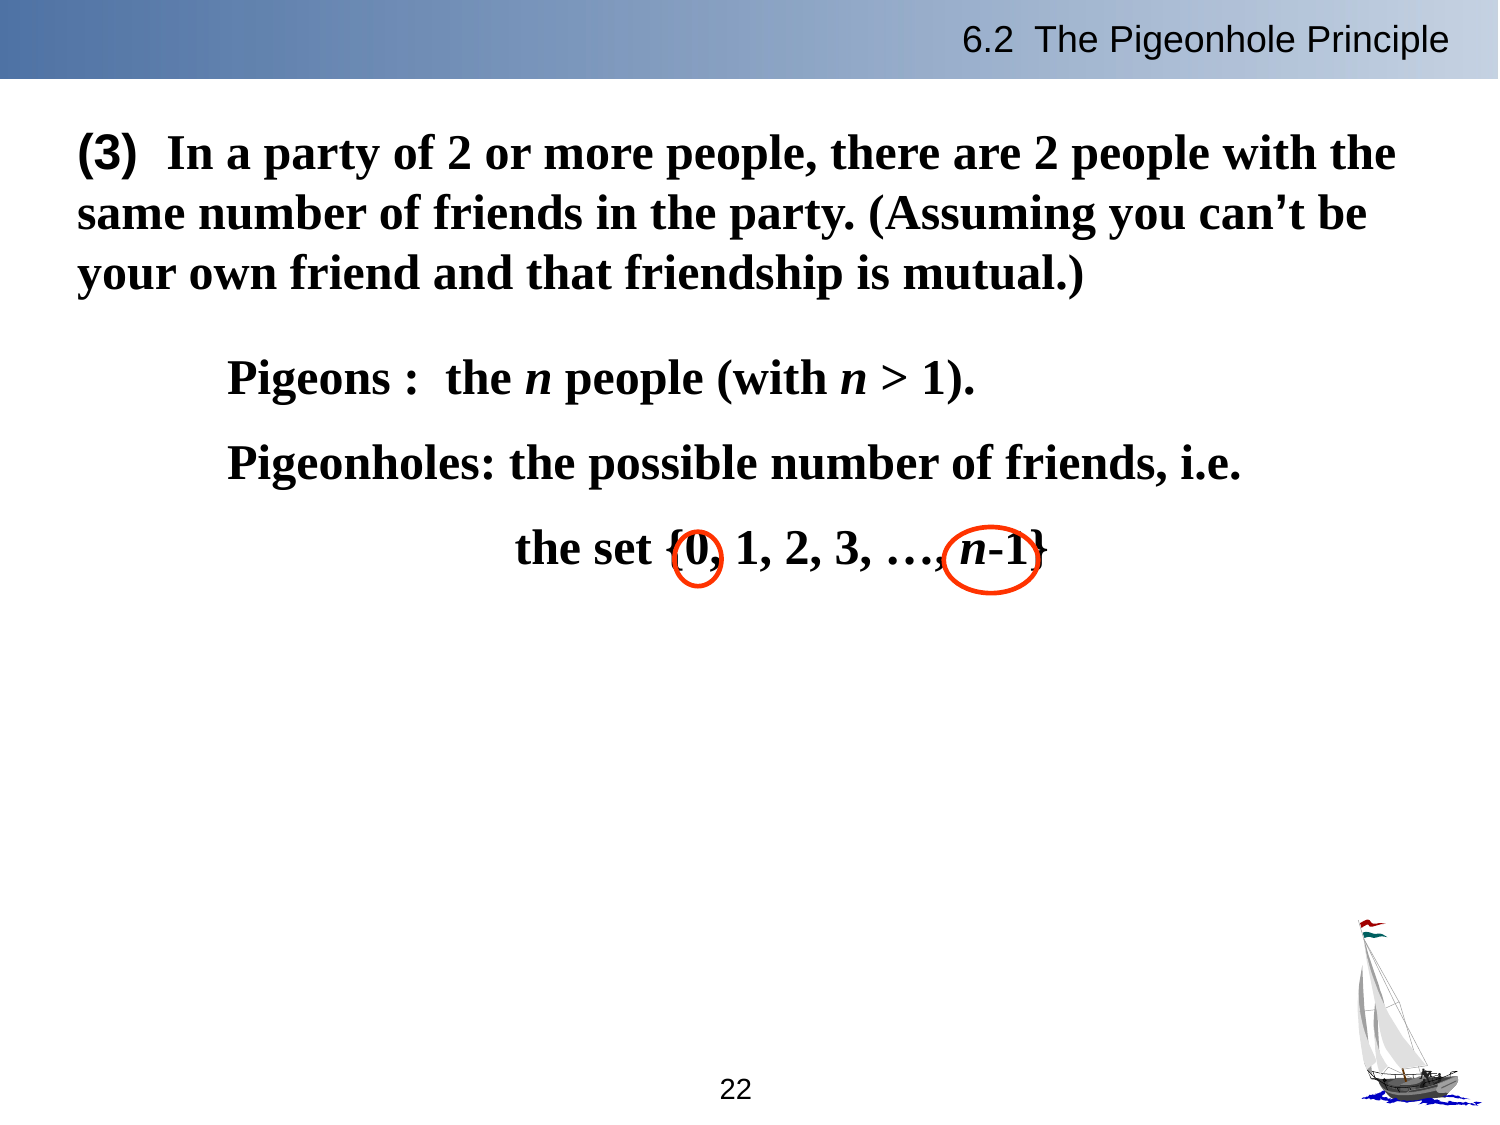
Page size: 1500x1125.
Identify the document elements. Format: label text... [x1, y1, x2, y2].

slide_number 22 [666, 1049, 768, 1125]
text_box [674, 531, 722, 587]
text_box 6.2 The Pigeonhole Principle [900, 7, 1475, 67]
text_box Pigeons : the n people (with n > 1). Pigeonholes: the possible number of friends, i.e. the set {0, 1, 2, 3, …, n-1} [137, 337, 1350, 583]
text_box [943, 527, 1039, 594]
text_box (3) In a party of 2 or more people, there are 2 people with the same number of friends in the party. (Assuming you can’t be your own friend and that friendship is mutual.) [62, 112, 1475, 308]
picture [0, 0, 1500, 79]
